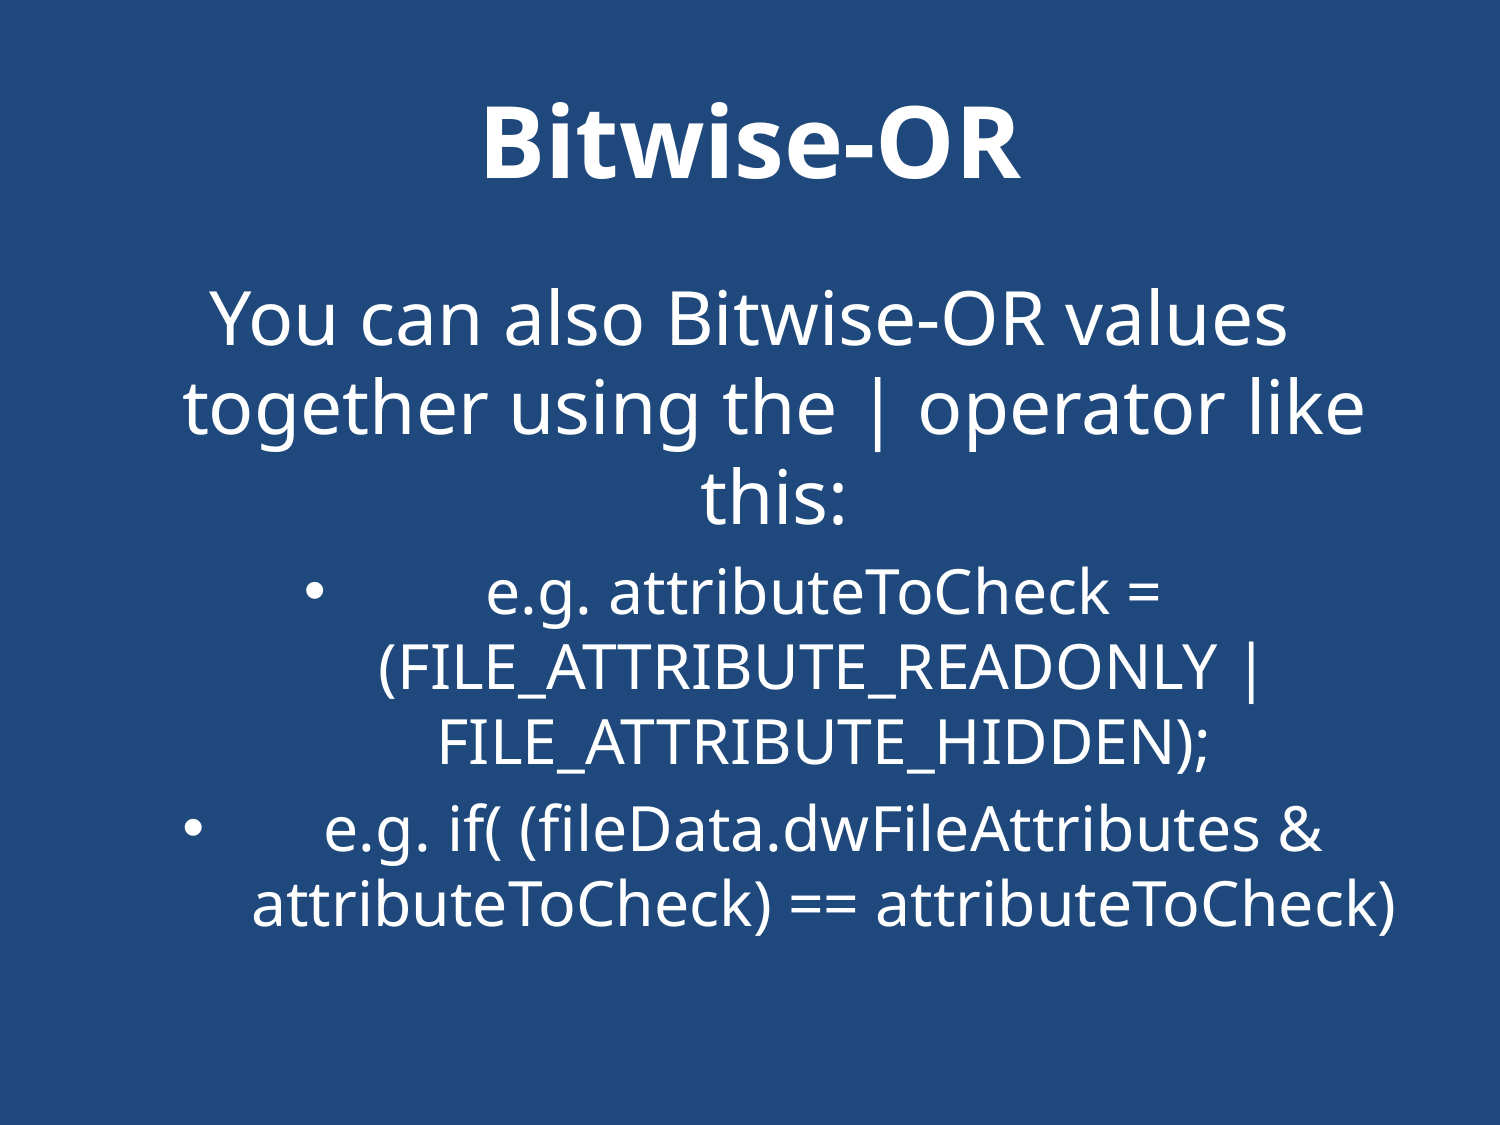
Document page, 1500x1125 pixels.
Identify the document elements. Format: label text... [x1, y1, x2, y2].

list You can also Bitwise-OR values together using the | operator like this: e.g. attributeToCheck = (FILE_ATTRIBUTE_READONLY | FILE_ATTRIBUTE_HIDDEN); e.g. if( (fileData.dwFileAttributes & attributeToCheck) == attributeToCheck) [75, 262, 1425, 1005]
title Bitwise-OR [75, 45, 1425, 233]
